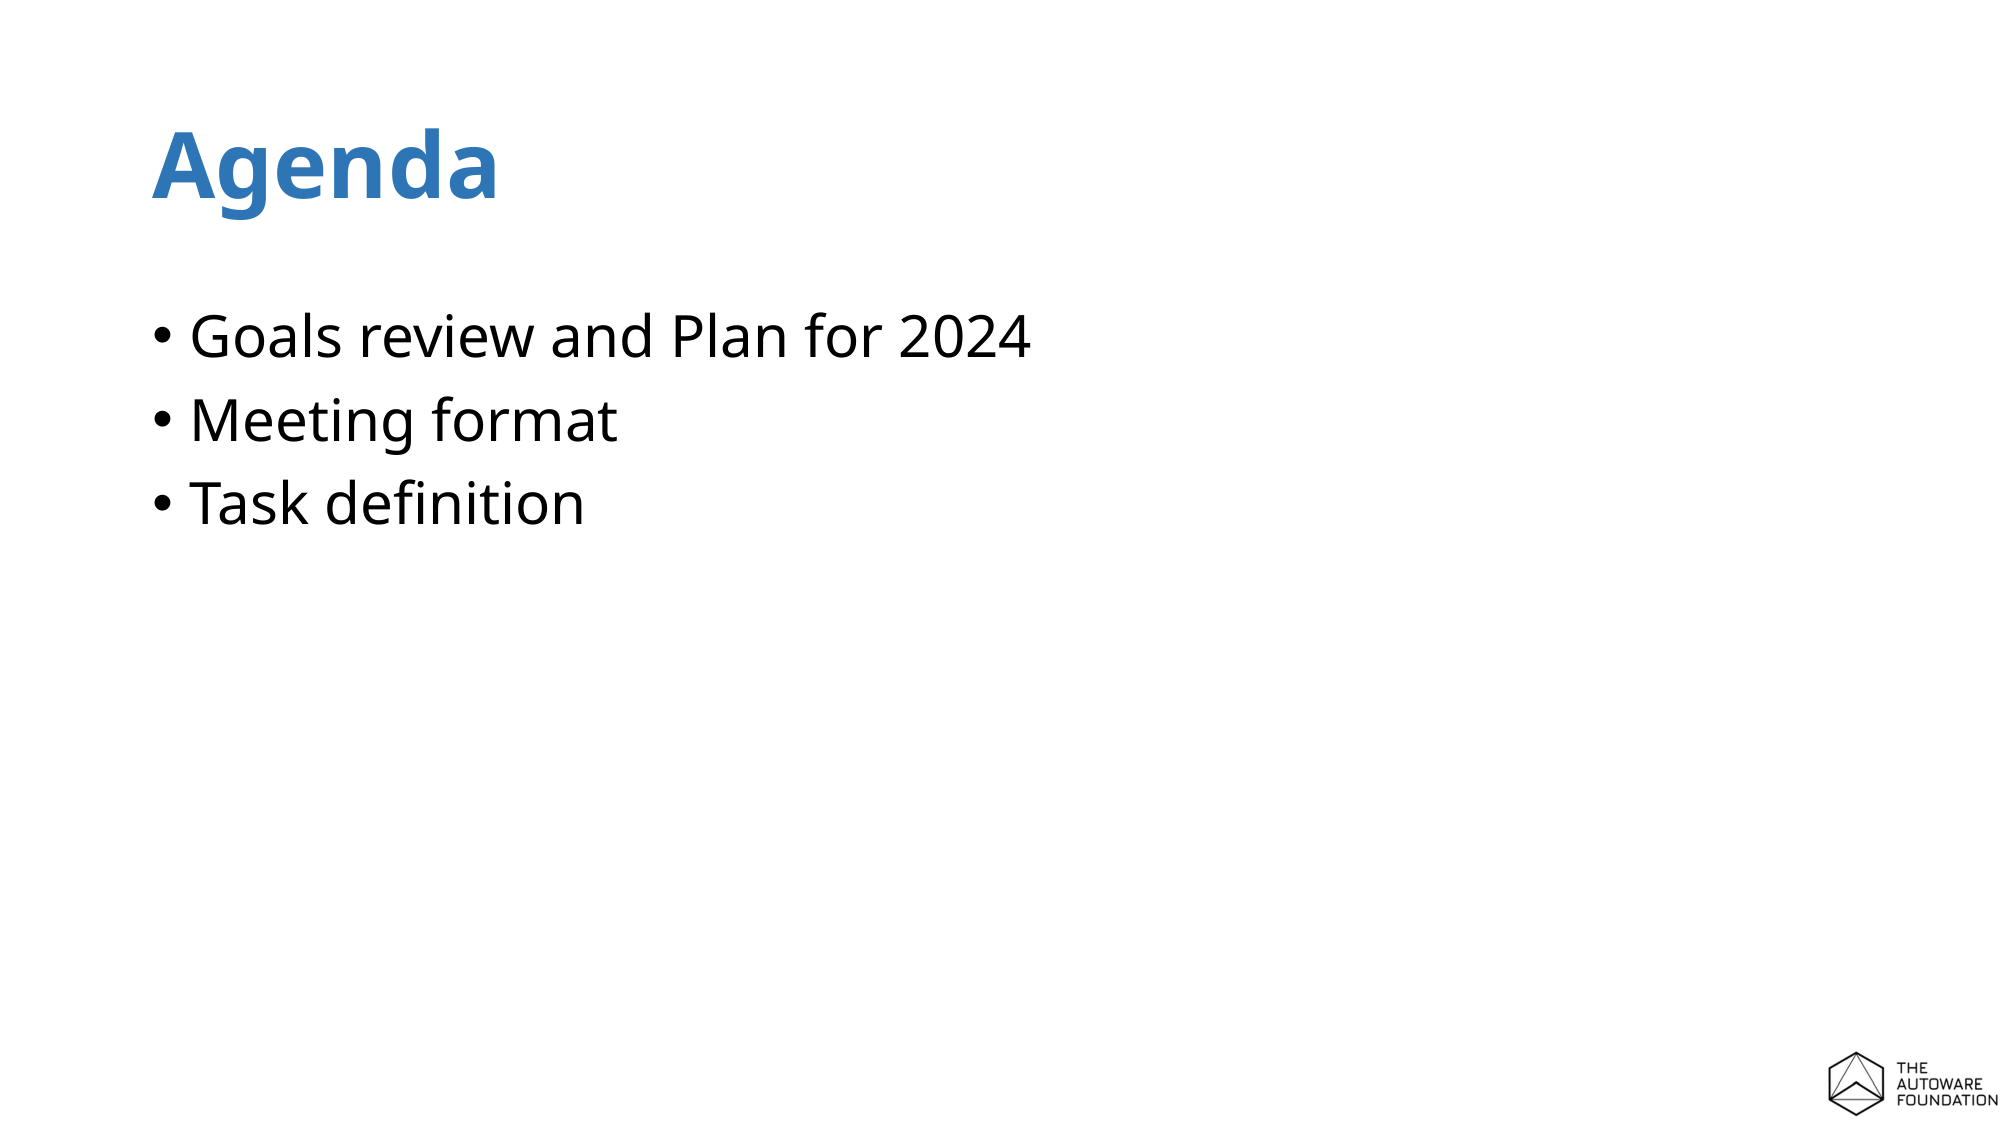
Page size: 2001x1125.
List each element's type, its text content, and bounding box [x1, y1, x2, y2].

list Goals review and Plan for 2024 Meeting format Task definition [137, 299, 1863, 1014]
title Agenda [137, 59, 1863, 278]
picture [1827, 1047, 2000, 1120]
